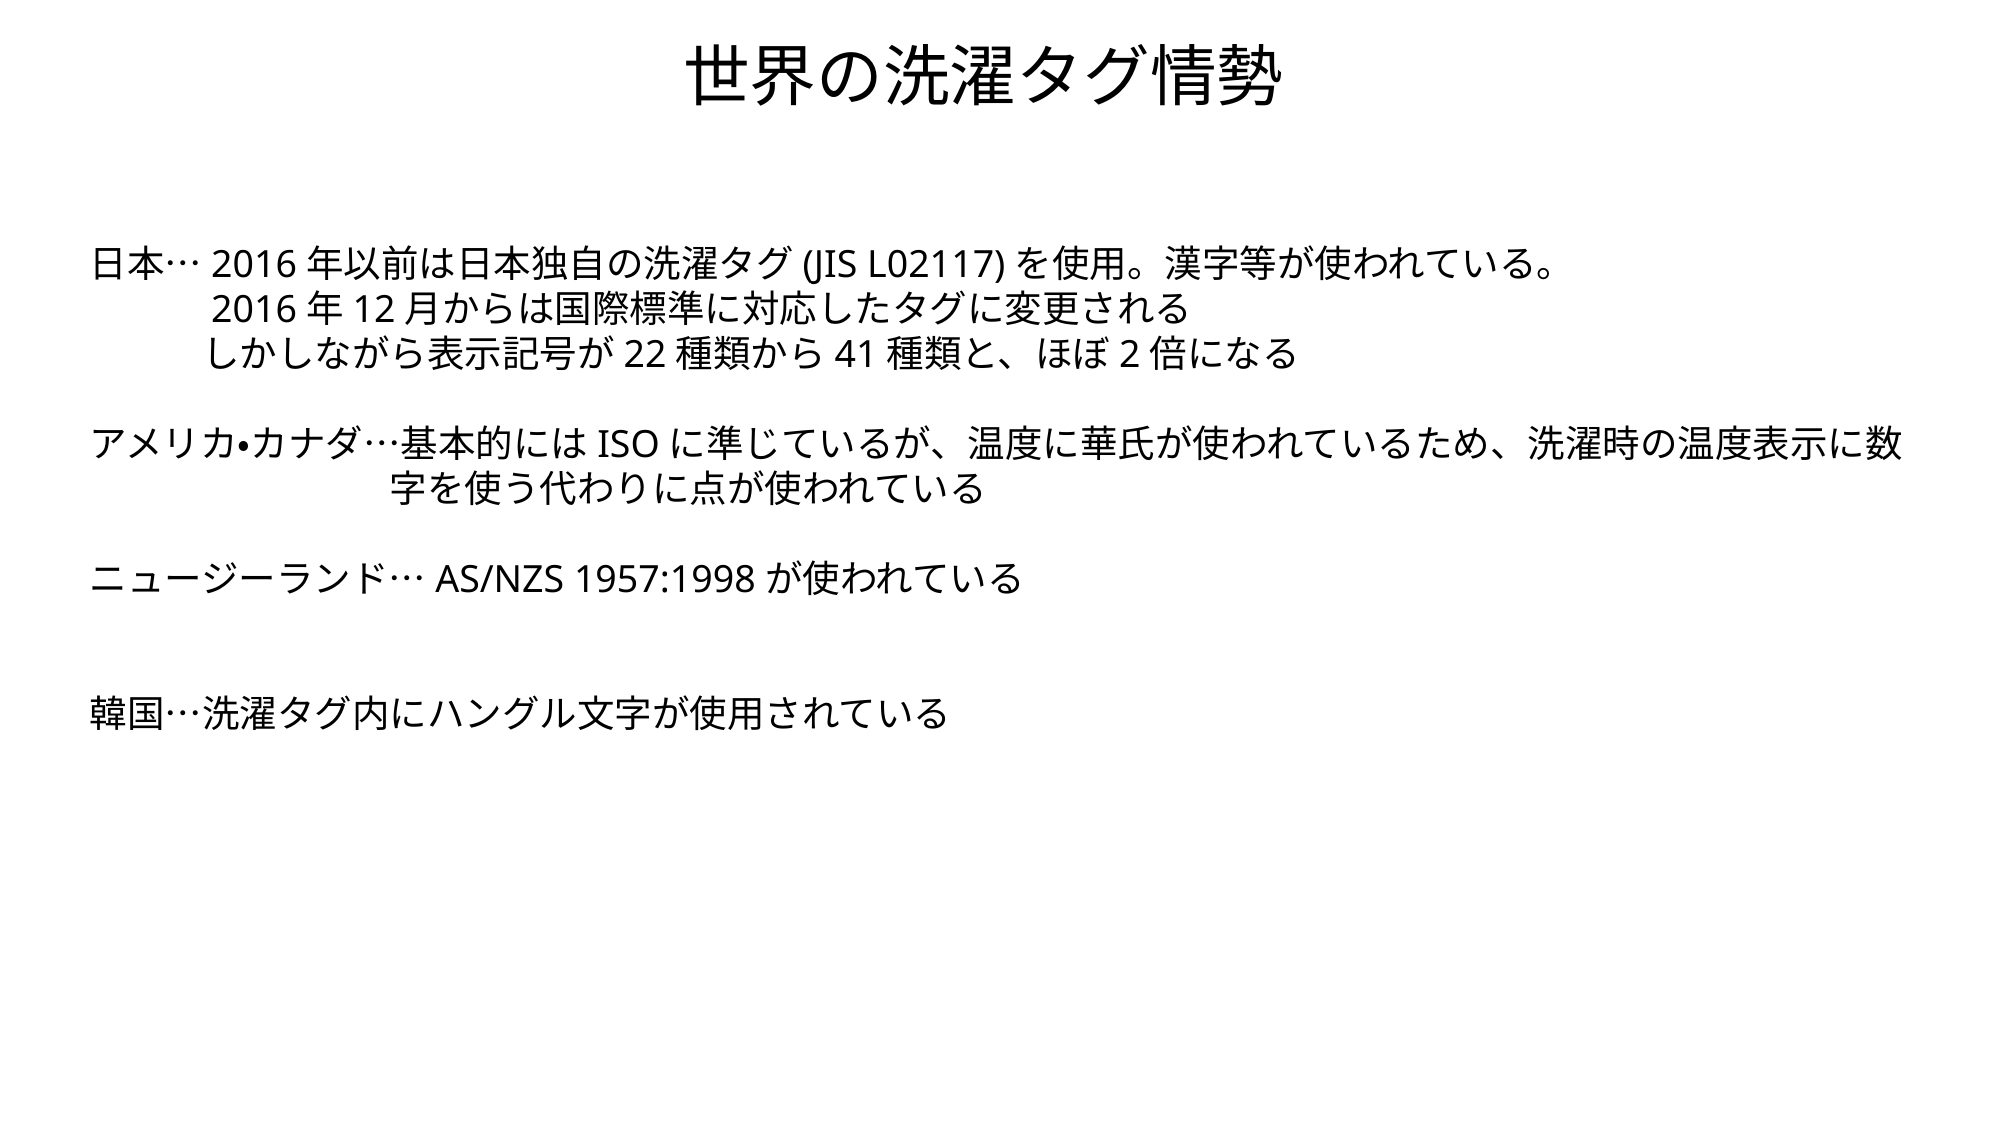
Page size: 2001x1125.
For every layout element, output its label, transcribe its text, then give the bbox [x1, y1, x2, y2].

text_box 日本…2016年以前は日本独自の洗濯タグ(JIS L02117)を使用。漢字等が使われている。 2016年12月からは国際標準に対応したタグに変更される しかしながら表示記号が22種類から41種類と、ほぼ2倍になる アメリカ・カナダ…基本的にはISOに準じているが、温度に華氏が使われているため、洗濯時の温度表示に数 字を使う代わりに点が使われている ニュージーランド…AS/NZS 1957:1998が使われている 韓国…洗濯タグ内にハングル文字が使用されている [75, 232, 1953, 743]
text_box 世界の洗濯タグ情勢 [264, 26, 1703, 121]
